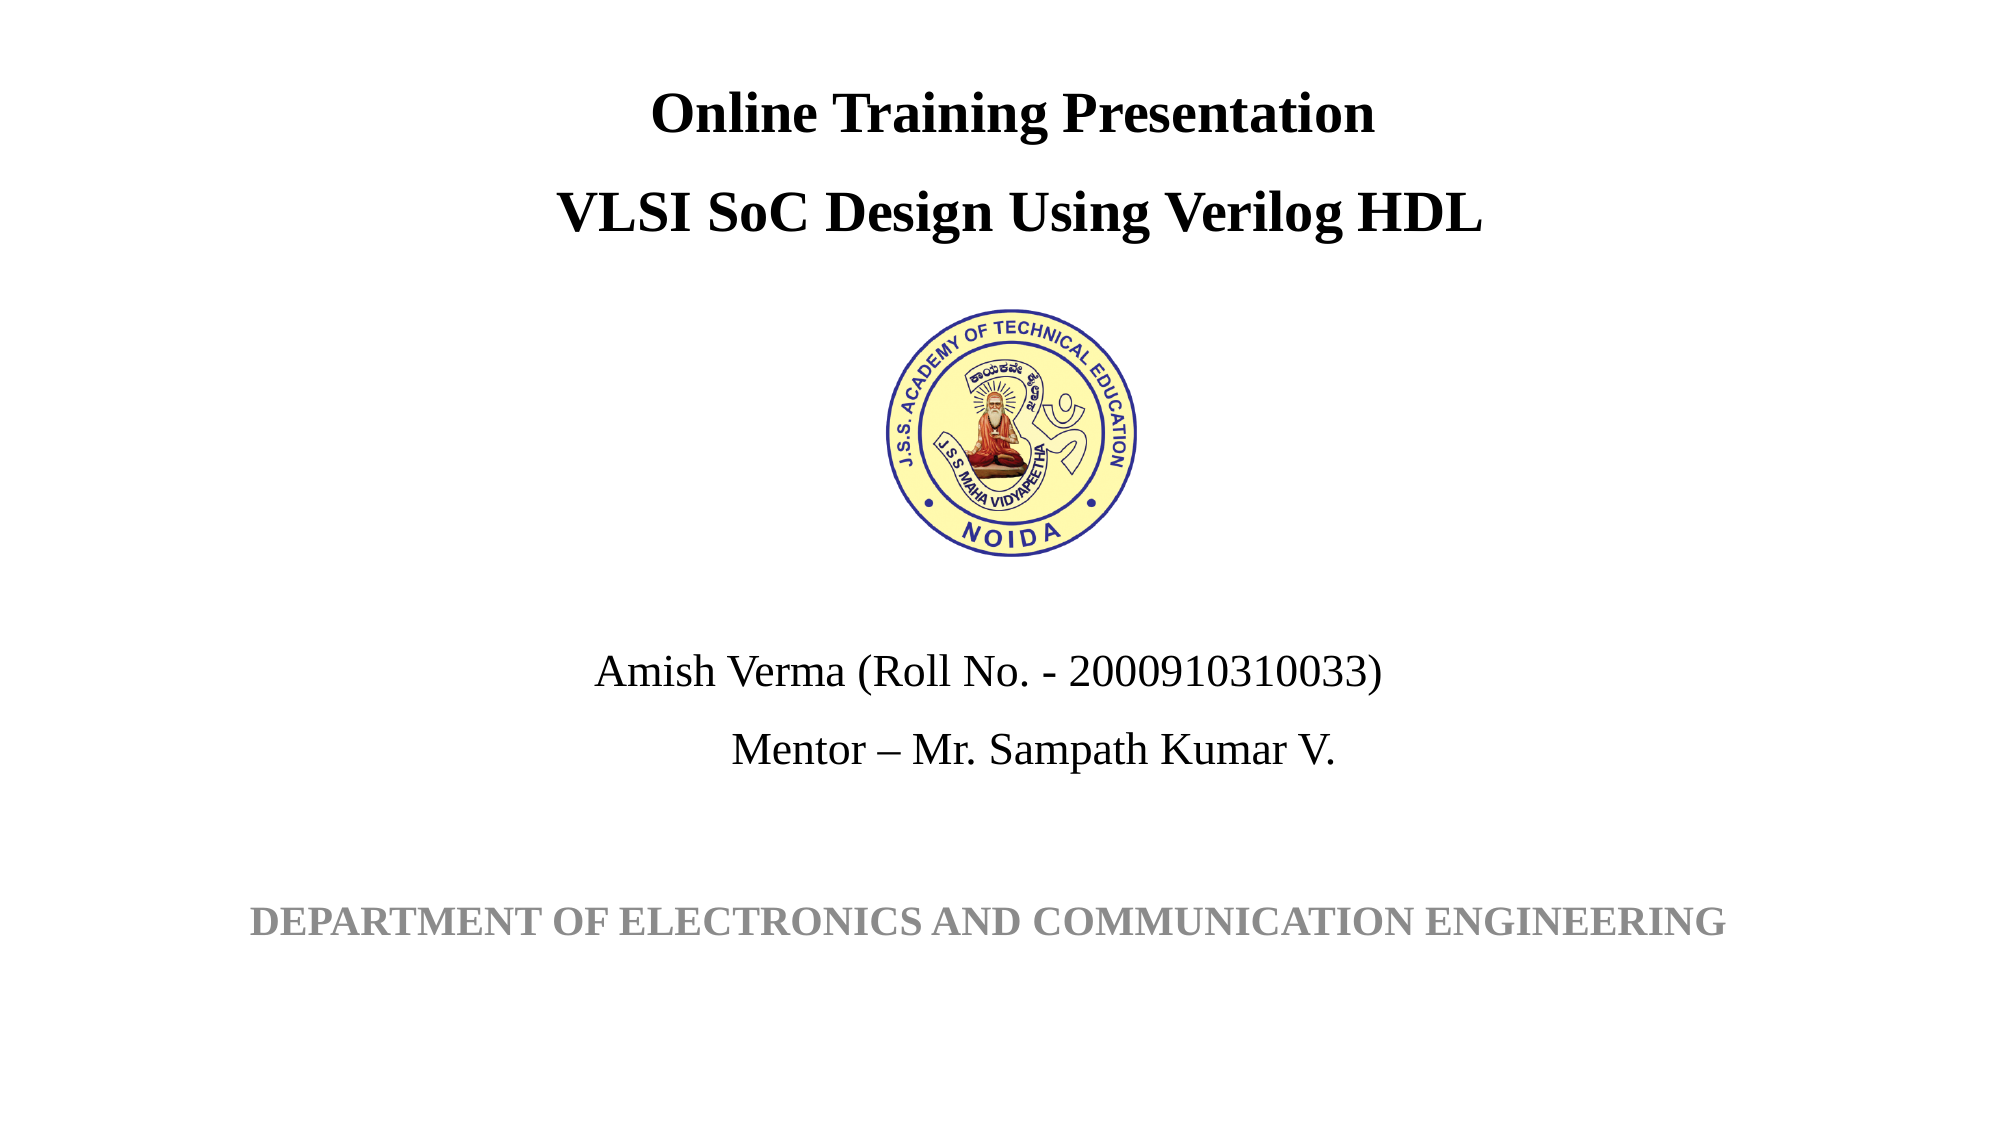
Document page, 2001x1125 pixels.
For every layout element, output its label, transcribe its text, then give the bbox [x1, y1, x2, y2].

picture [883, 307, 1142, 563]
text_box Amish Verma (Roll No. - 2000910310033) Mentor – Mr. Sampath Kumar V. [563, 550, 1415, 782]
footer DEPARTMENT OF ELECTRONICS AND COMMUNICATION ENGINEERING [67, 900, 1910, 936]
text_box Online Training Presentation VLSI SoC Design Using Verilog HDL [433, 66, 1609, 251]
